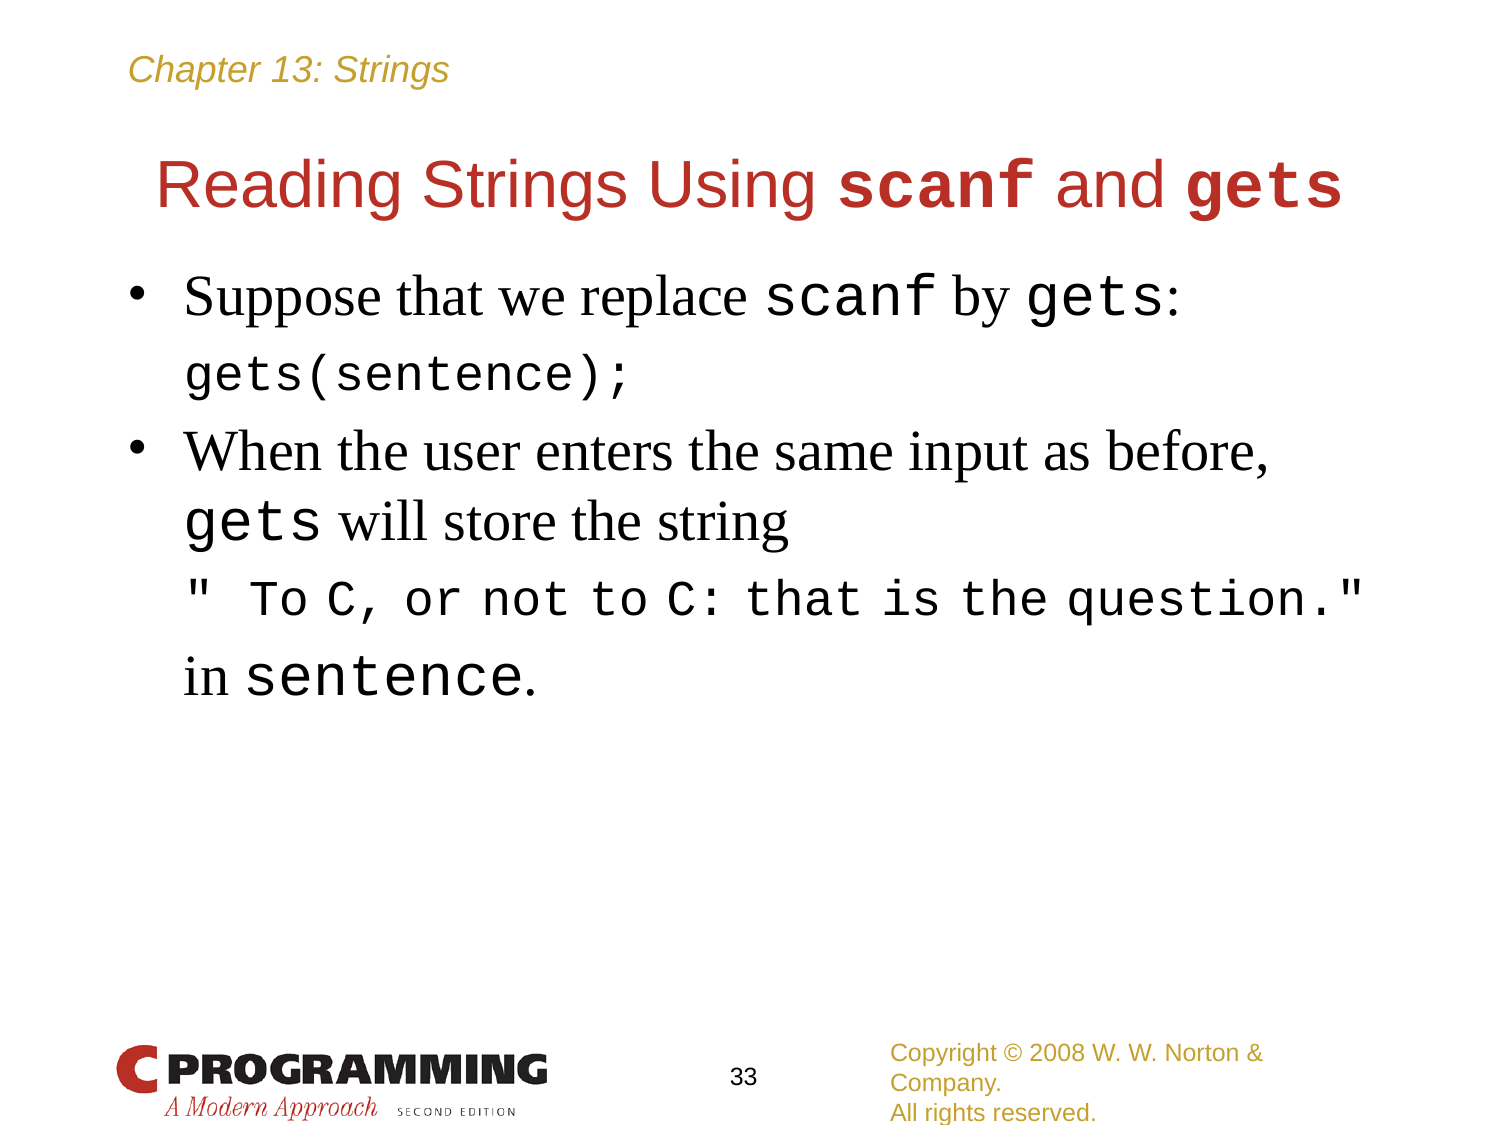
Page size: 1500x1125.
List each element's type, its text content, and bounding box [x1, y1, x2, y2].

text_box Copyright © 2008 W. W. Norton & Company. All rights reserved. [874, 1043, 1388, 1119]
picture [112, 1041, 550, 1123]
text_box ‹#› [687, 1050, 800, 1100]
title Reading Strings Using scanf and gets [112, 125, 1388, 238]
list Suppose that we replace scanf by gets: gets(sentence); When the user enters the same input as before, gets will store the string " To C, or not to C: that is the question." in sentence. [112, 249, 1388, 1038]
